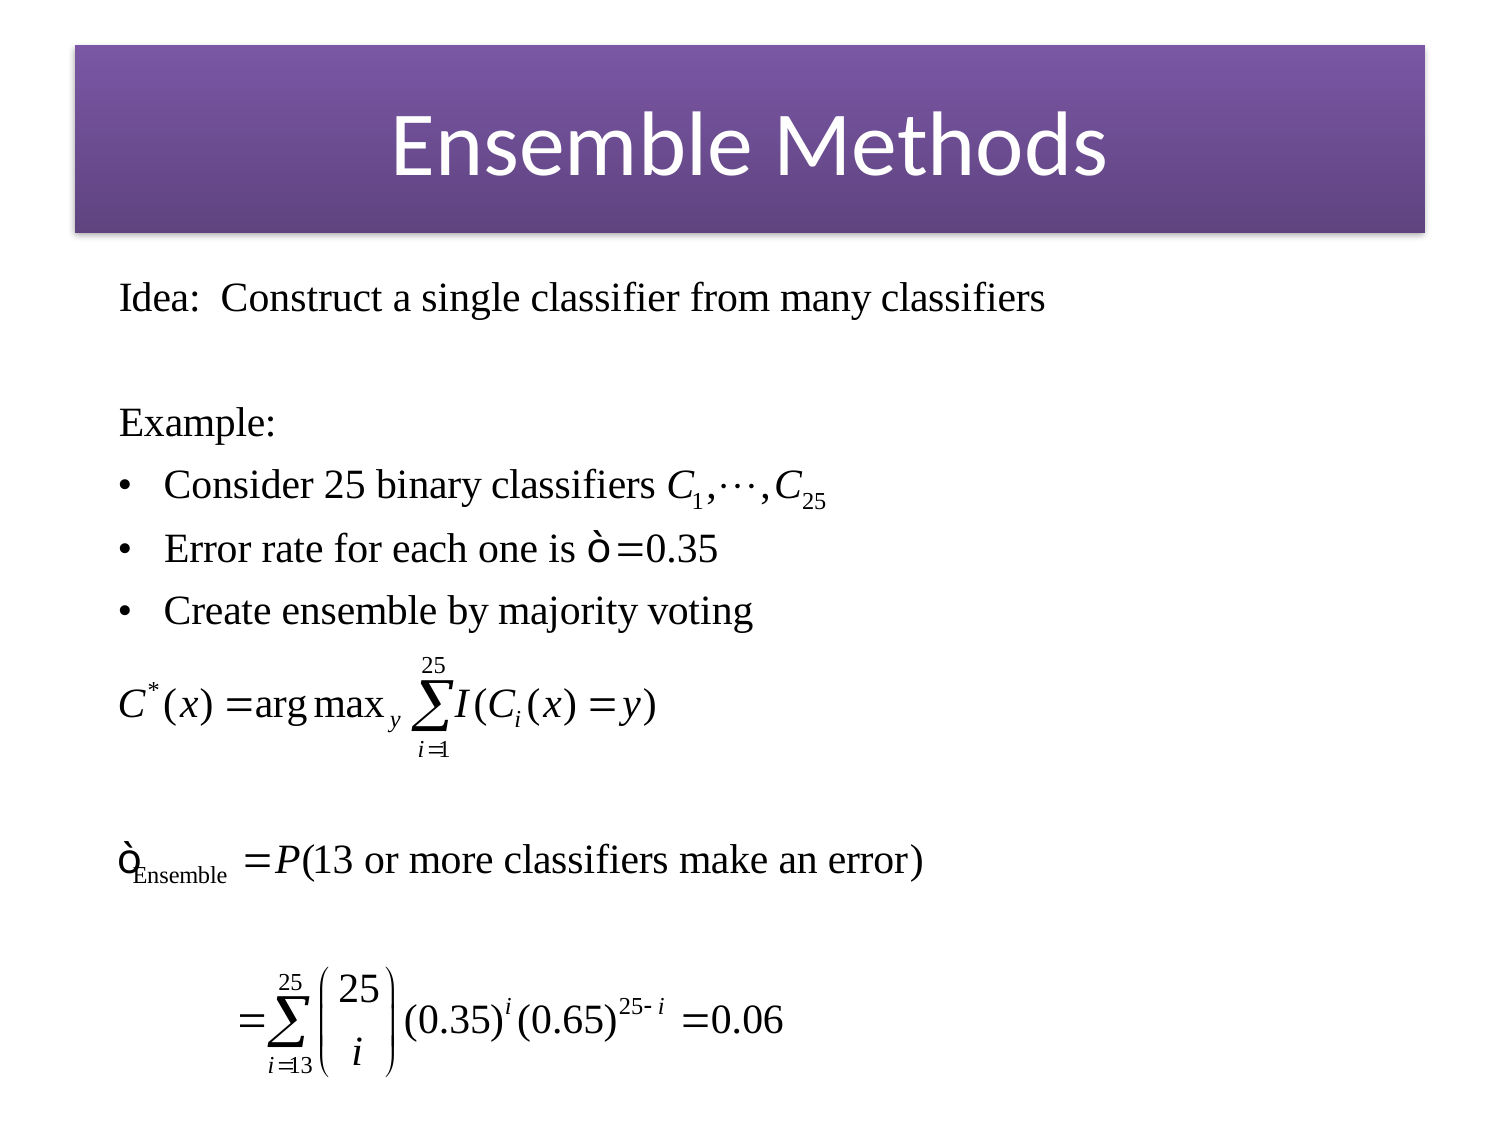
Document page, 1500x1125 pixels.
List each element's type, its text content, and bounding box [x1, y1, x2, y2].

title Ensemble Methods [75, 45, 1425, 233]
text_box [112, 274, 1052, 1086]
